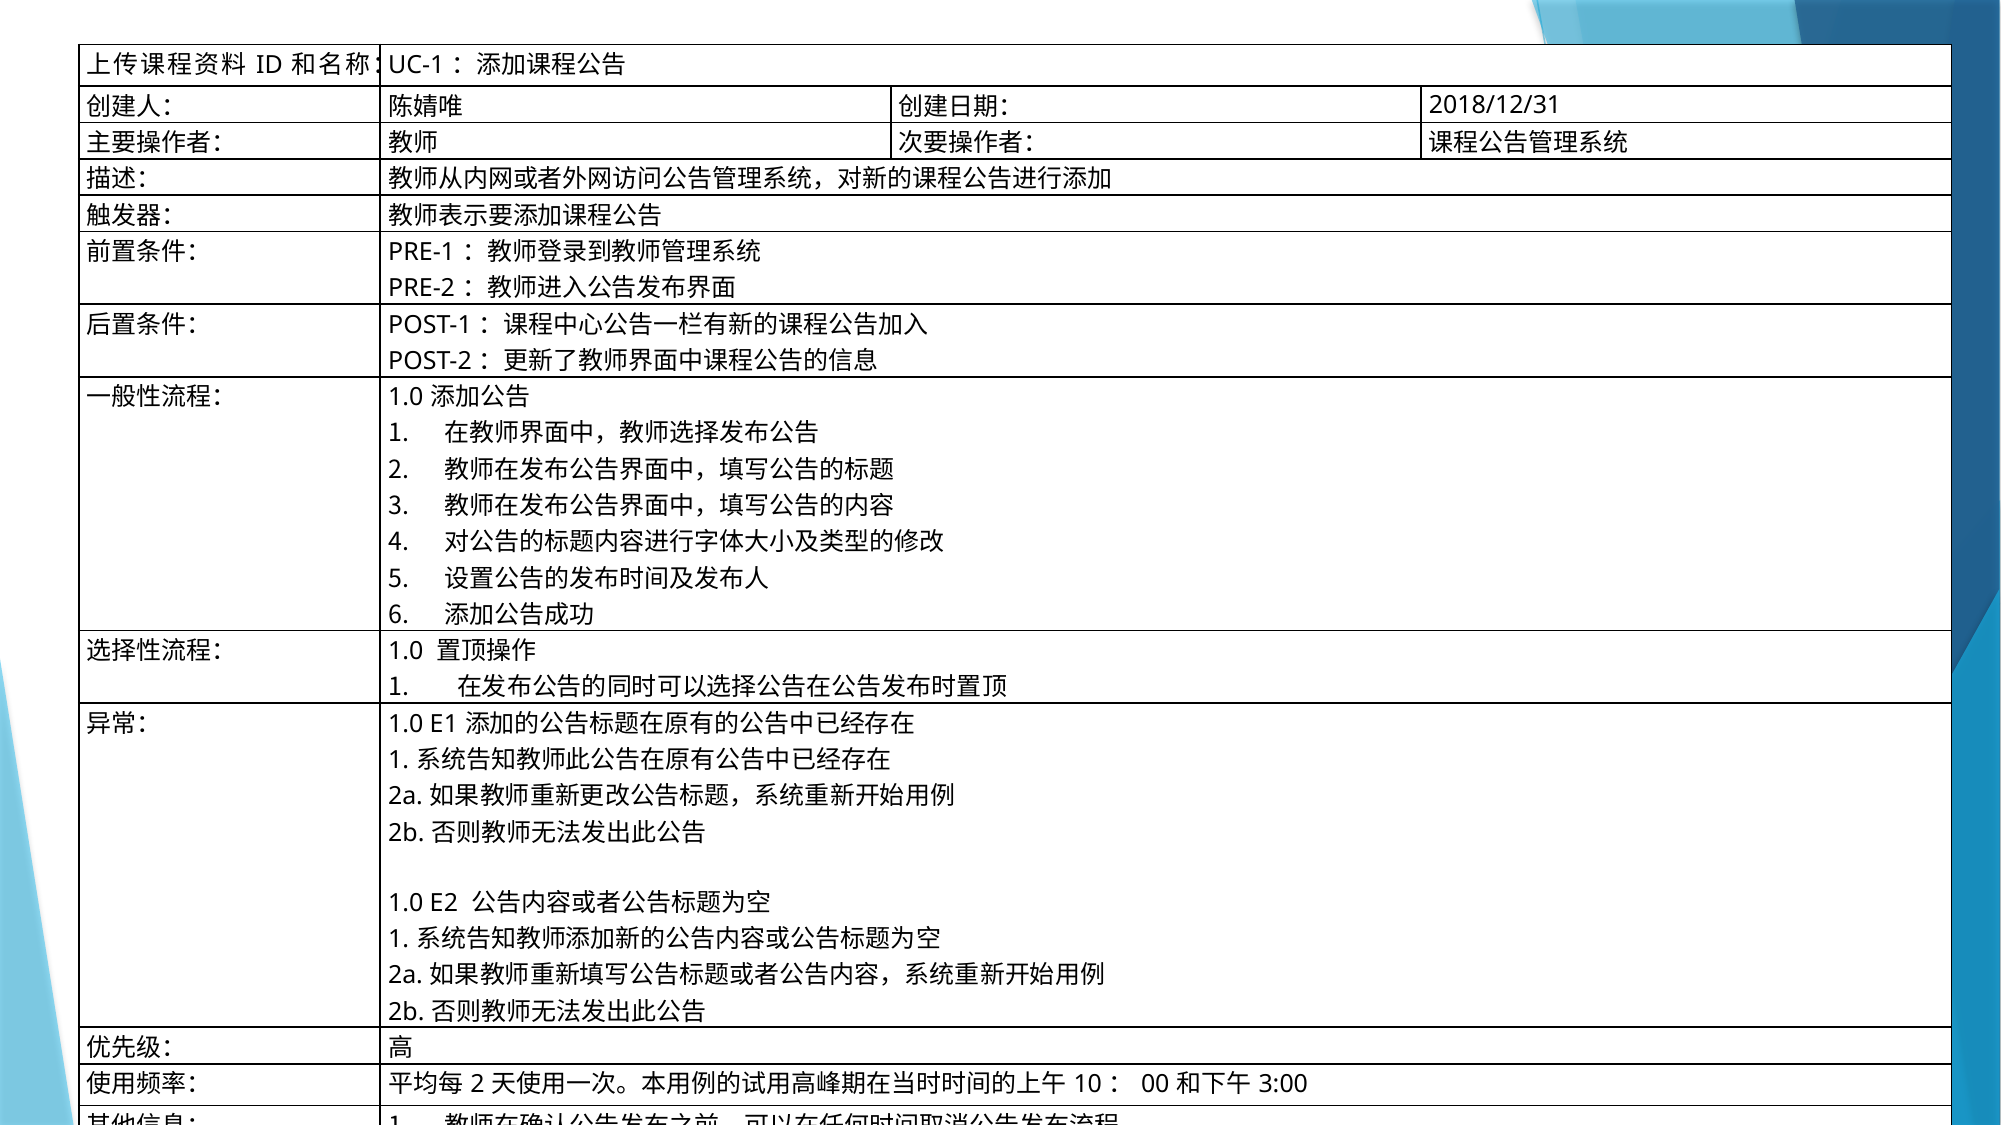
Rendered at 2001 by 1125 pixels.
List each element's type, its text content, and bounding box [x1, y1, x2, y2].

table_cell 描述： [80, 160, 379, 194]
table_cell 教师表示要添加课程公告 [381, 196, 1951, 231]
table_cell 创建日期： [892, 87, 1420, 122]
table_cell 触发器： [80, 196, 379, 231]
table_cell 高 [381, 1028, 1951, 1063]
table_cell 1.0 E1添加的公告标题在原有的公告中已经存在 1.系统告知教师此公告在原有公告中已经存在 2a.如果教师重新更改公告标题，系统重新开始用例 2b.否则教师无法发出此公告 1.0 E2 公告内容或者公告标题为空 1.系统告知教师添加新的公告内容或公告标题为空 2a.如果教师重新填写公告标题或者公告内容，系统重新开始用例 2b.否则教师无法发出此公告 [381, 704, 1951, 1026]
table_cell 使用频率： [80, 1065, 379, 1105]
table_cell 前置条件： [80, 232, 379, 303]
table_cell 1.0 置顶操作 在发布公告的同时可以选择公告在公告发布时置顶 [381, 631, 1951, 702]
table_cell 2018/12/31 [1422, 87, 1951, 122]
table_cell 1.0添加公告 在教师界面中，教师选择发布公告 教师在发布公告界面中，填写公告的标题 教师在发布公告界面中，填写公告的内容 对公告的标题内容进行字体大小及类型的修改 设置公告的发布时间及发布人 添加公告成功 [381, 378, 1951, 630]
table_cell 次要操作者： [892, 123, 1420, 158]
table_cell 平均每2天使用一次。本用例的试用高峰期在当时时间的上午10：00和下午3:00 [381, 1065, 1951, 1105]
table_cell 主要操作者： [80, 123, 379, 158]
table_cell 教师在确认公告发布之前，可以在任何时间取消公告发布流程。 教师可以查看所有的公告信息 [381, 1106, 1951, 1125]
table_cell 创建人： [80, 87, 379, 122]
table_cell 异常： [80, 704, 379, 1026]
table_cell 教师 [381, 123, 890, 158]
table_header 上传课程资料ID和名称： [80, 45, 379, 85]
table_cell POST-1：课程中心公告一栏有新的课程公告加入 POST-2：更新了教师界面中课程公告的信息 [381, 305, 1951, 376]
table_cell 其他信息： [80, 1106, 379, 1125]
table_cell 选择性流程： [80, 631, 379, 702]
table_header UC-1：添加课程公告 [381, 45, 1951, 85]
table_cell 陈婧唯 [381, 87, 890, 122]
table_cell 优先级： [80, 1028, 379, 1063]
table_cell 课程公告管理系统 [1422, 123, 1951, 158]
table_cell 后置条件： [80, 305, 379, 376]
table_cell 一般性流程： [80, 378, 379, 630]
table_cell 教师从内网或者外网访问公告管理系统，对新的课程公告进行添加 [381, 160, 1951, 194]
table_cell PRE-1：教师登录到教师管理系统 PRE-2：教师进入公告发布界面 [381, 232, 1951, 303]
